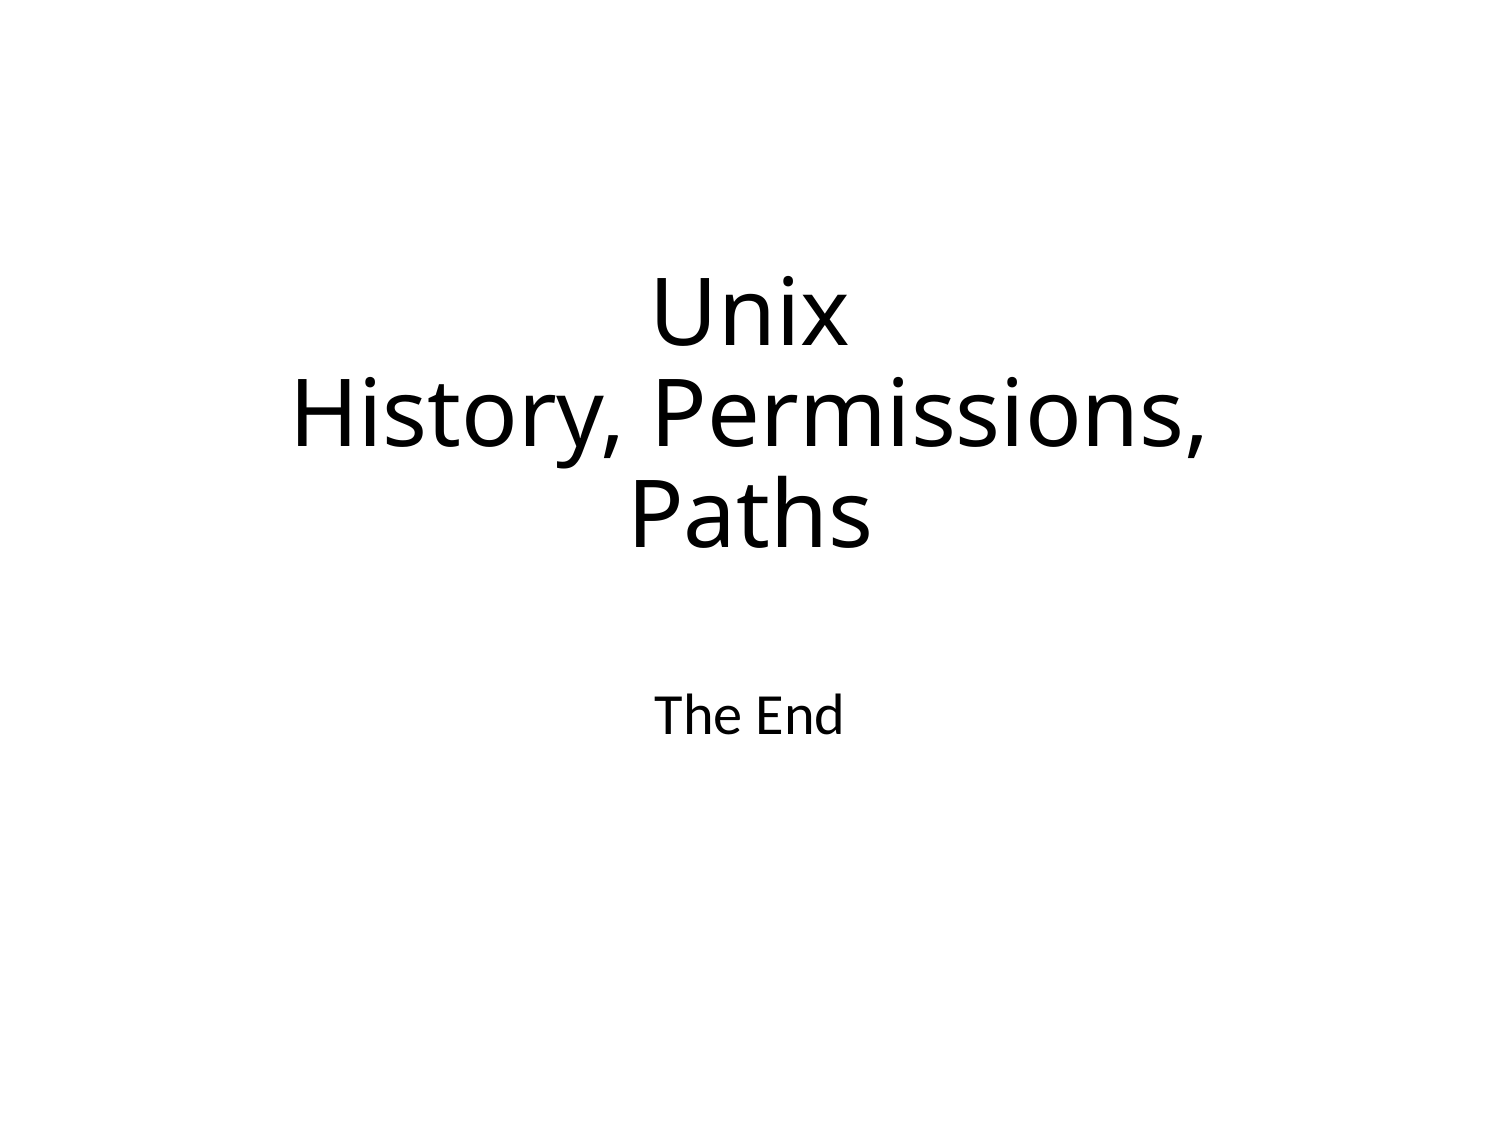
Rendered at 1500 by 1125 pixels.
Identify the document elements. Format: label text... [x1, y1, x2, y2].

subtitle The End [187, 590, 1313, 863]
title Unix History, Permissions, Paths [187, 184, 1313, 576]
